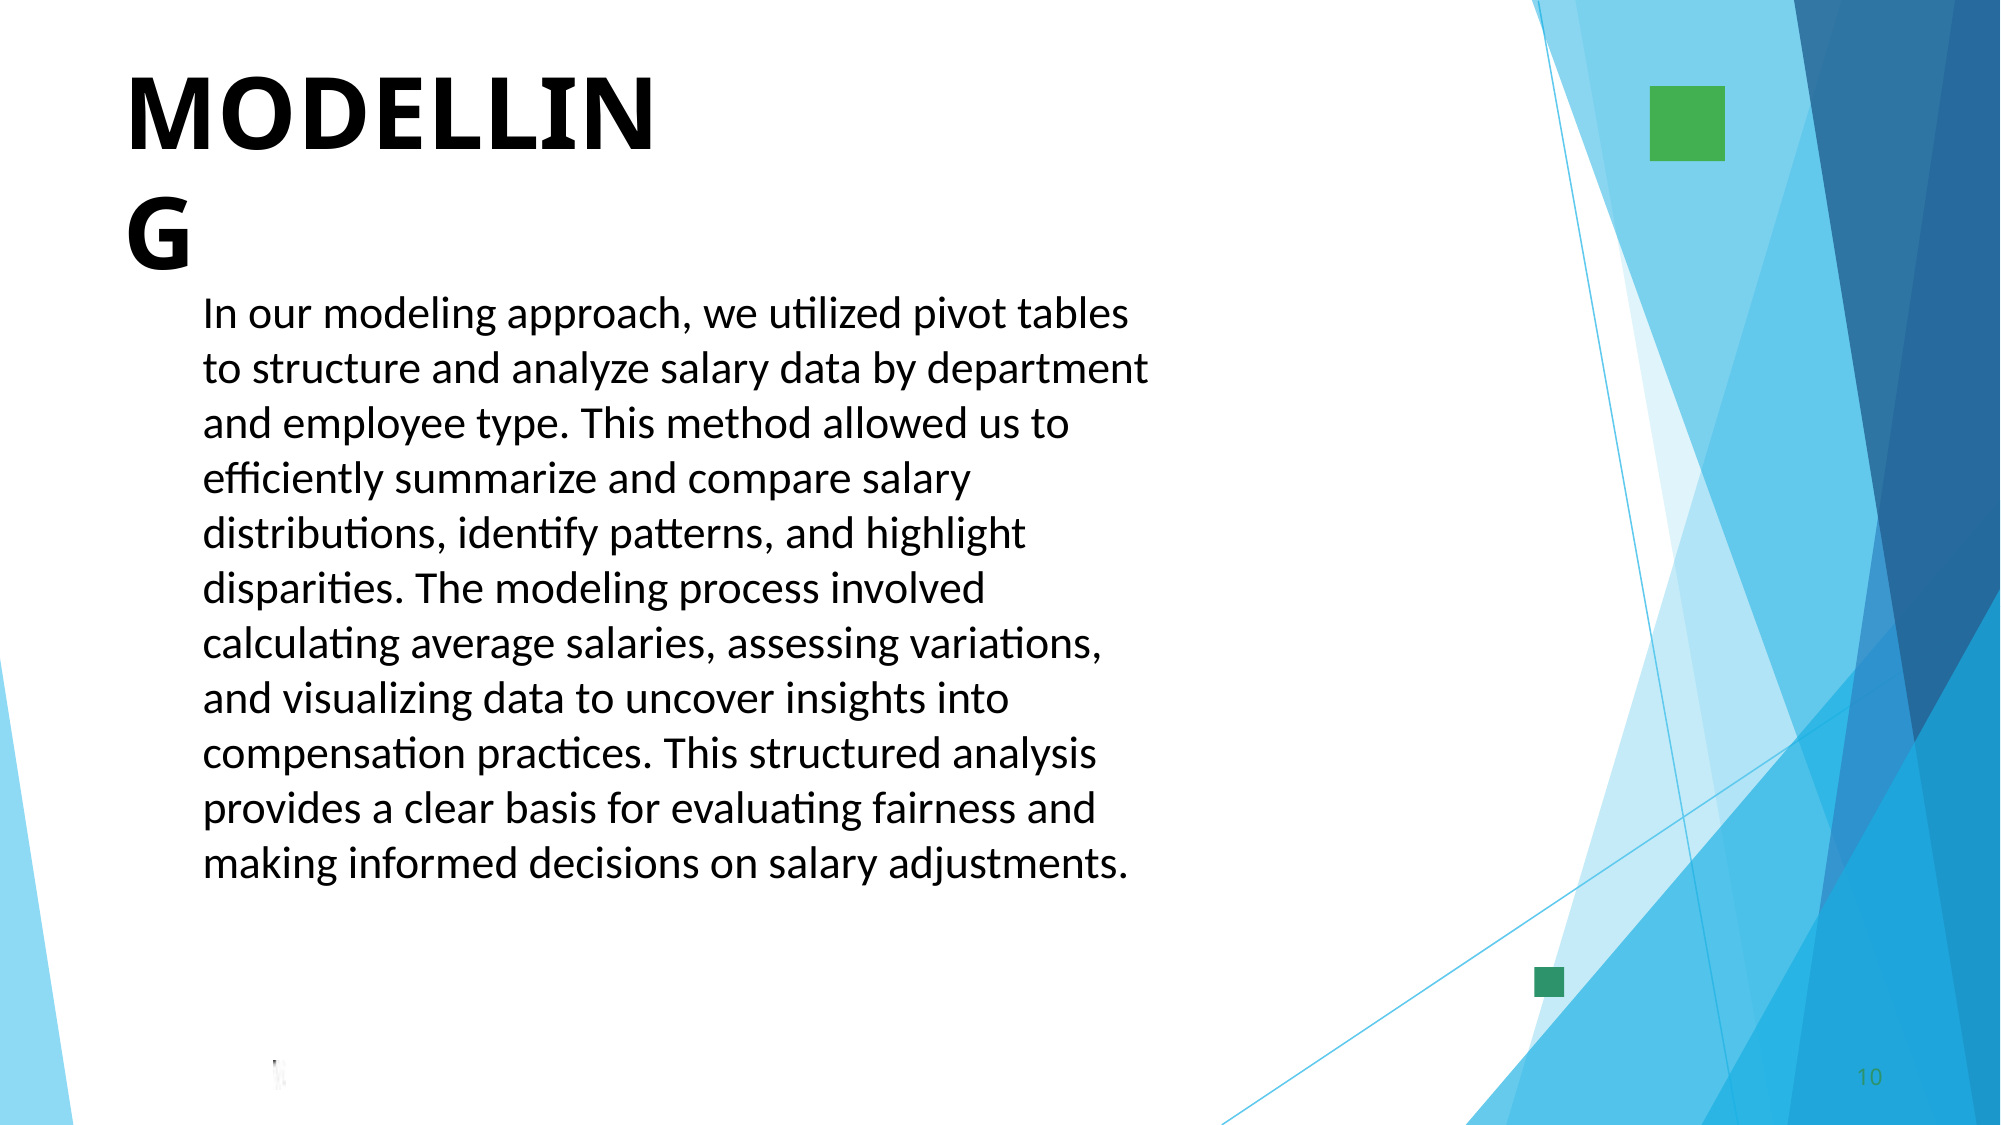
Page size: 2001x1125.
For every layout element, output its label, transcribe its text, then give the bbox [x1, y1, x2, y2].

text_box 10 [1849, 1061, 1888, 1095]
text_box [1534, 967, 1565, 997]
text_box In our modeling approach, we utilized pivot tables to structure and analyze salary data by department and employee type. This method allowed us to efficiently summarize and compare salary distributions, identify patterns, and highlight disparities. The modeling process involved calculating average salaries, assessing variations, and visualizing data to uncover insights into compensation practices. This structured analysis provides a clear basis for evaluating fairness and making informed decisions on salary adjustments. [187, 275, 1188, 895]
picture [273, 1060, 286, 1090]
text_box MODELLING [121, 47, 664, 290]
text_box [1649, 86, 1725, 162]
